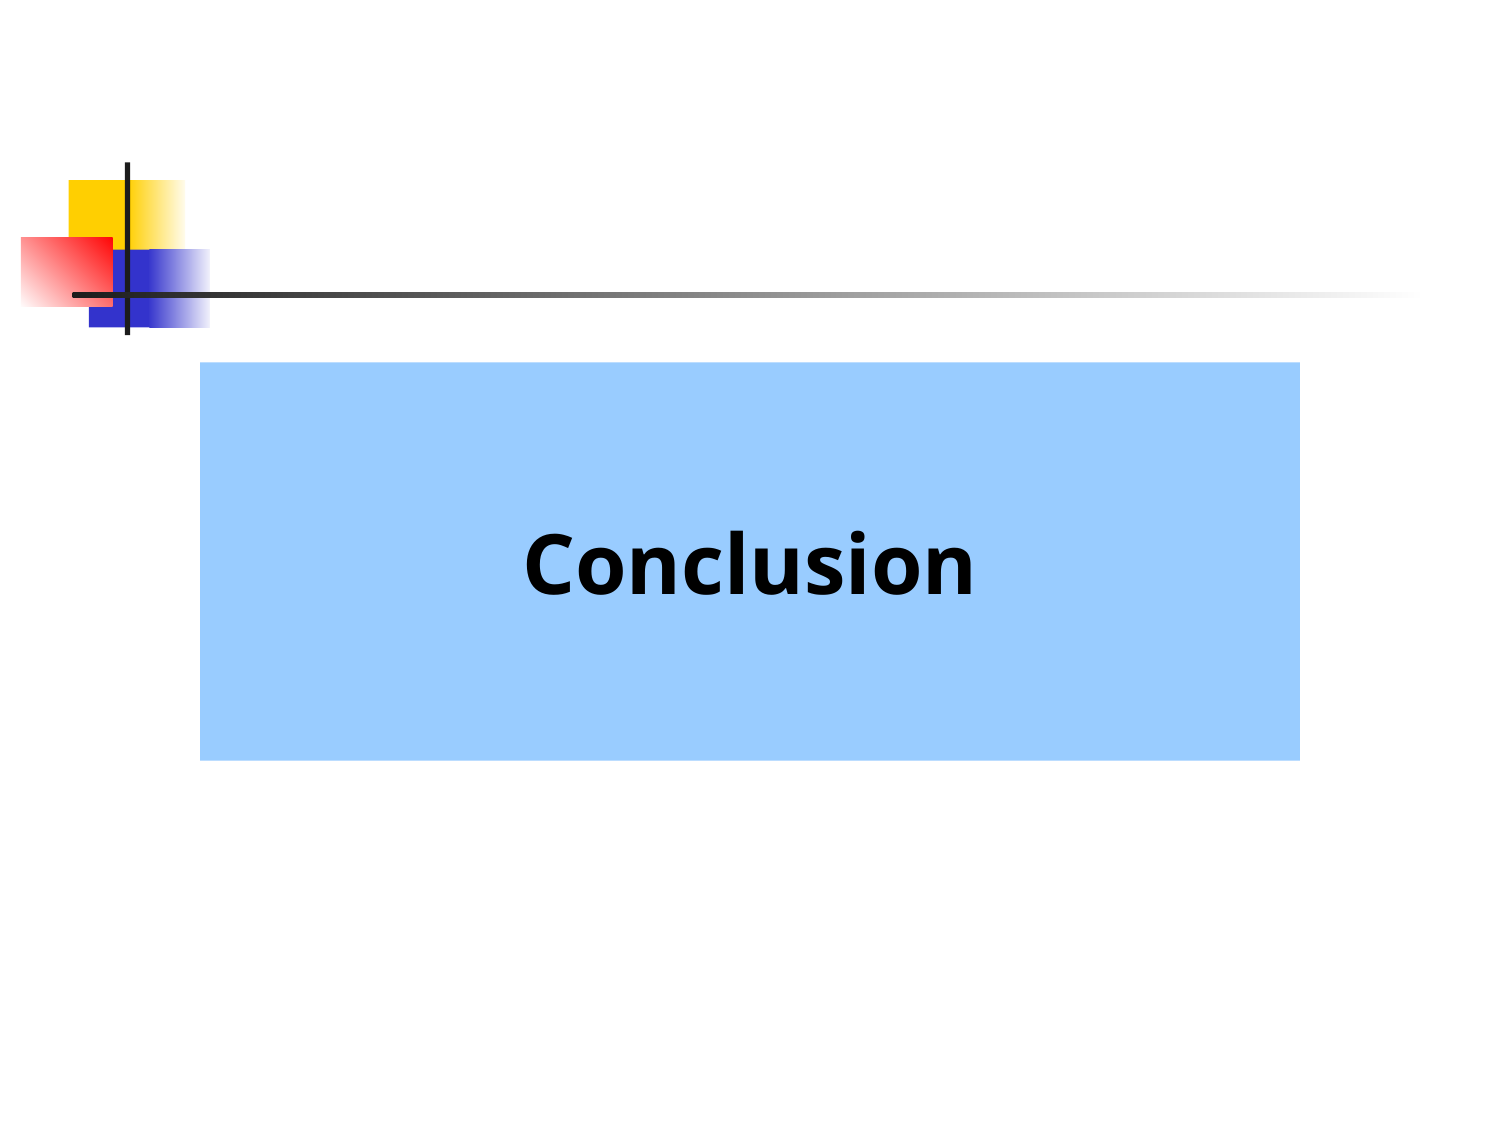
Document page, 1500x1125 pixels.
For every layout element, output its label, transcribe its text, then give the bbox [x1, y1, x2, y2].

text_box Conclusion [200, 362, 1300, 761]
